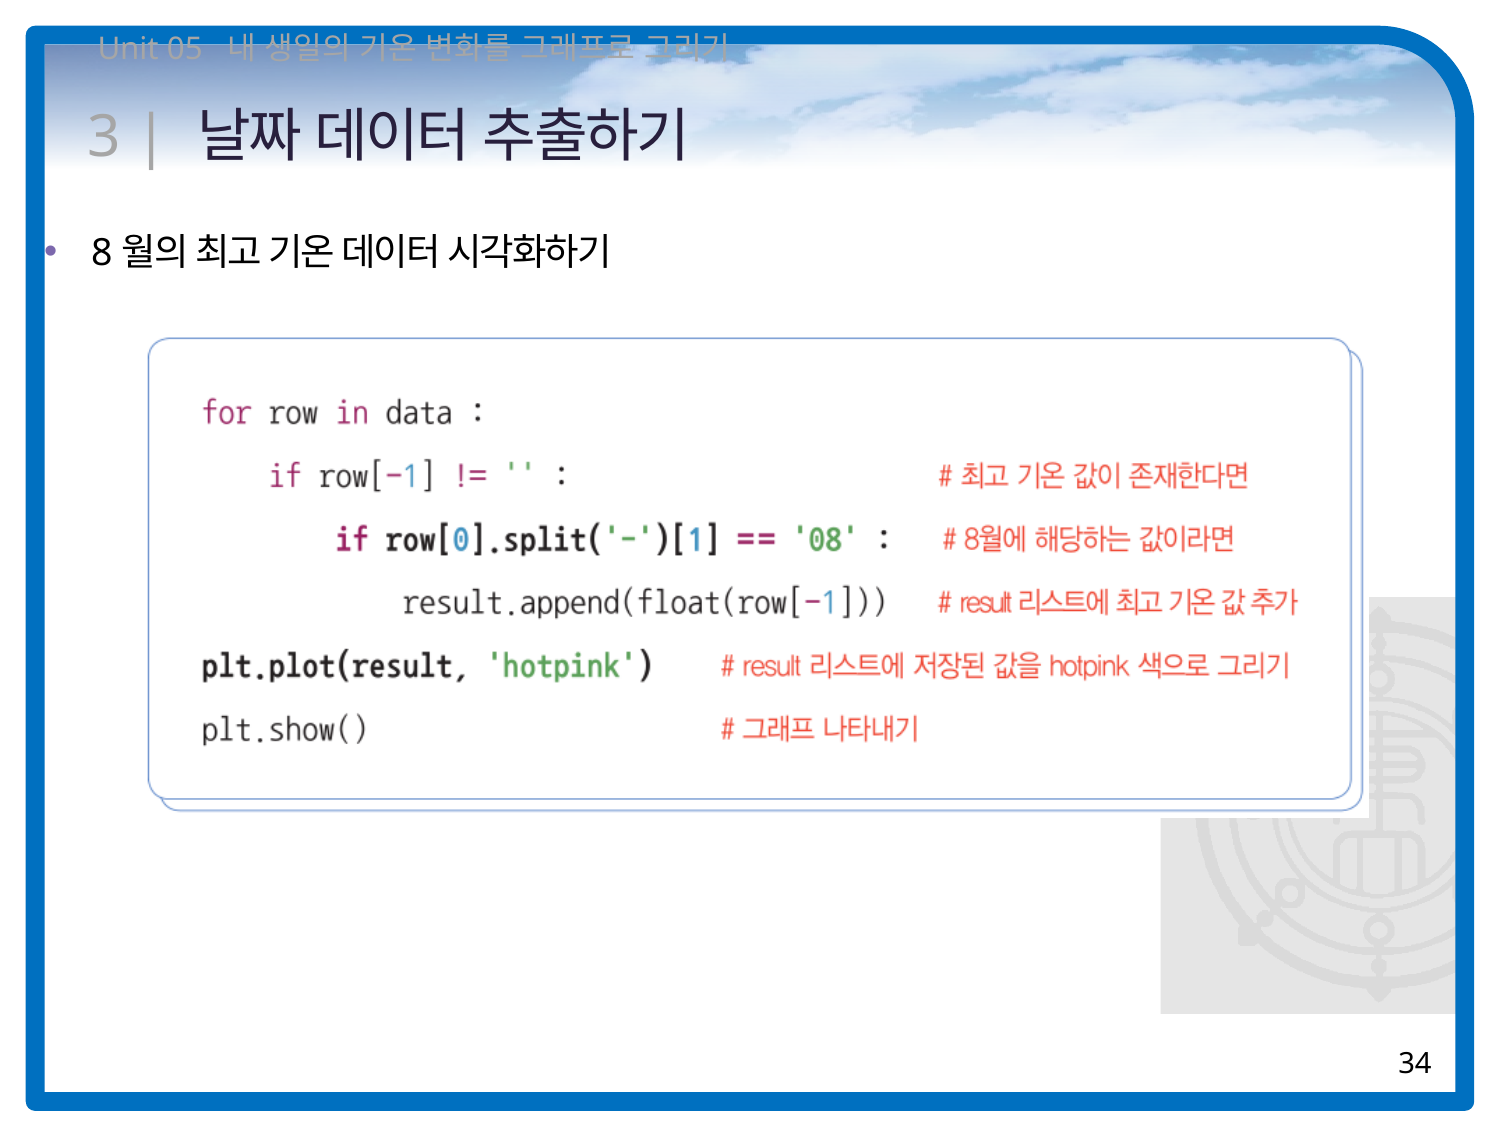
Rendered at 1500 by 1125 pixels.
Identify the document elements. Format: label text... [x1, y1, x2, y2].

text_box Unit 05 내 생일의 기온 변화를 그래프로 그리기 [82, 0, 1133, 74]
picture [141, 328, 1369, 818]
text_box 8월의 최고 기온 데이터 시각화하기 [29, 198, 1349, 281]
text_box 3 | 날짜 데이터 추출하기 [0, 90, 914, 176]
